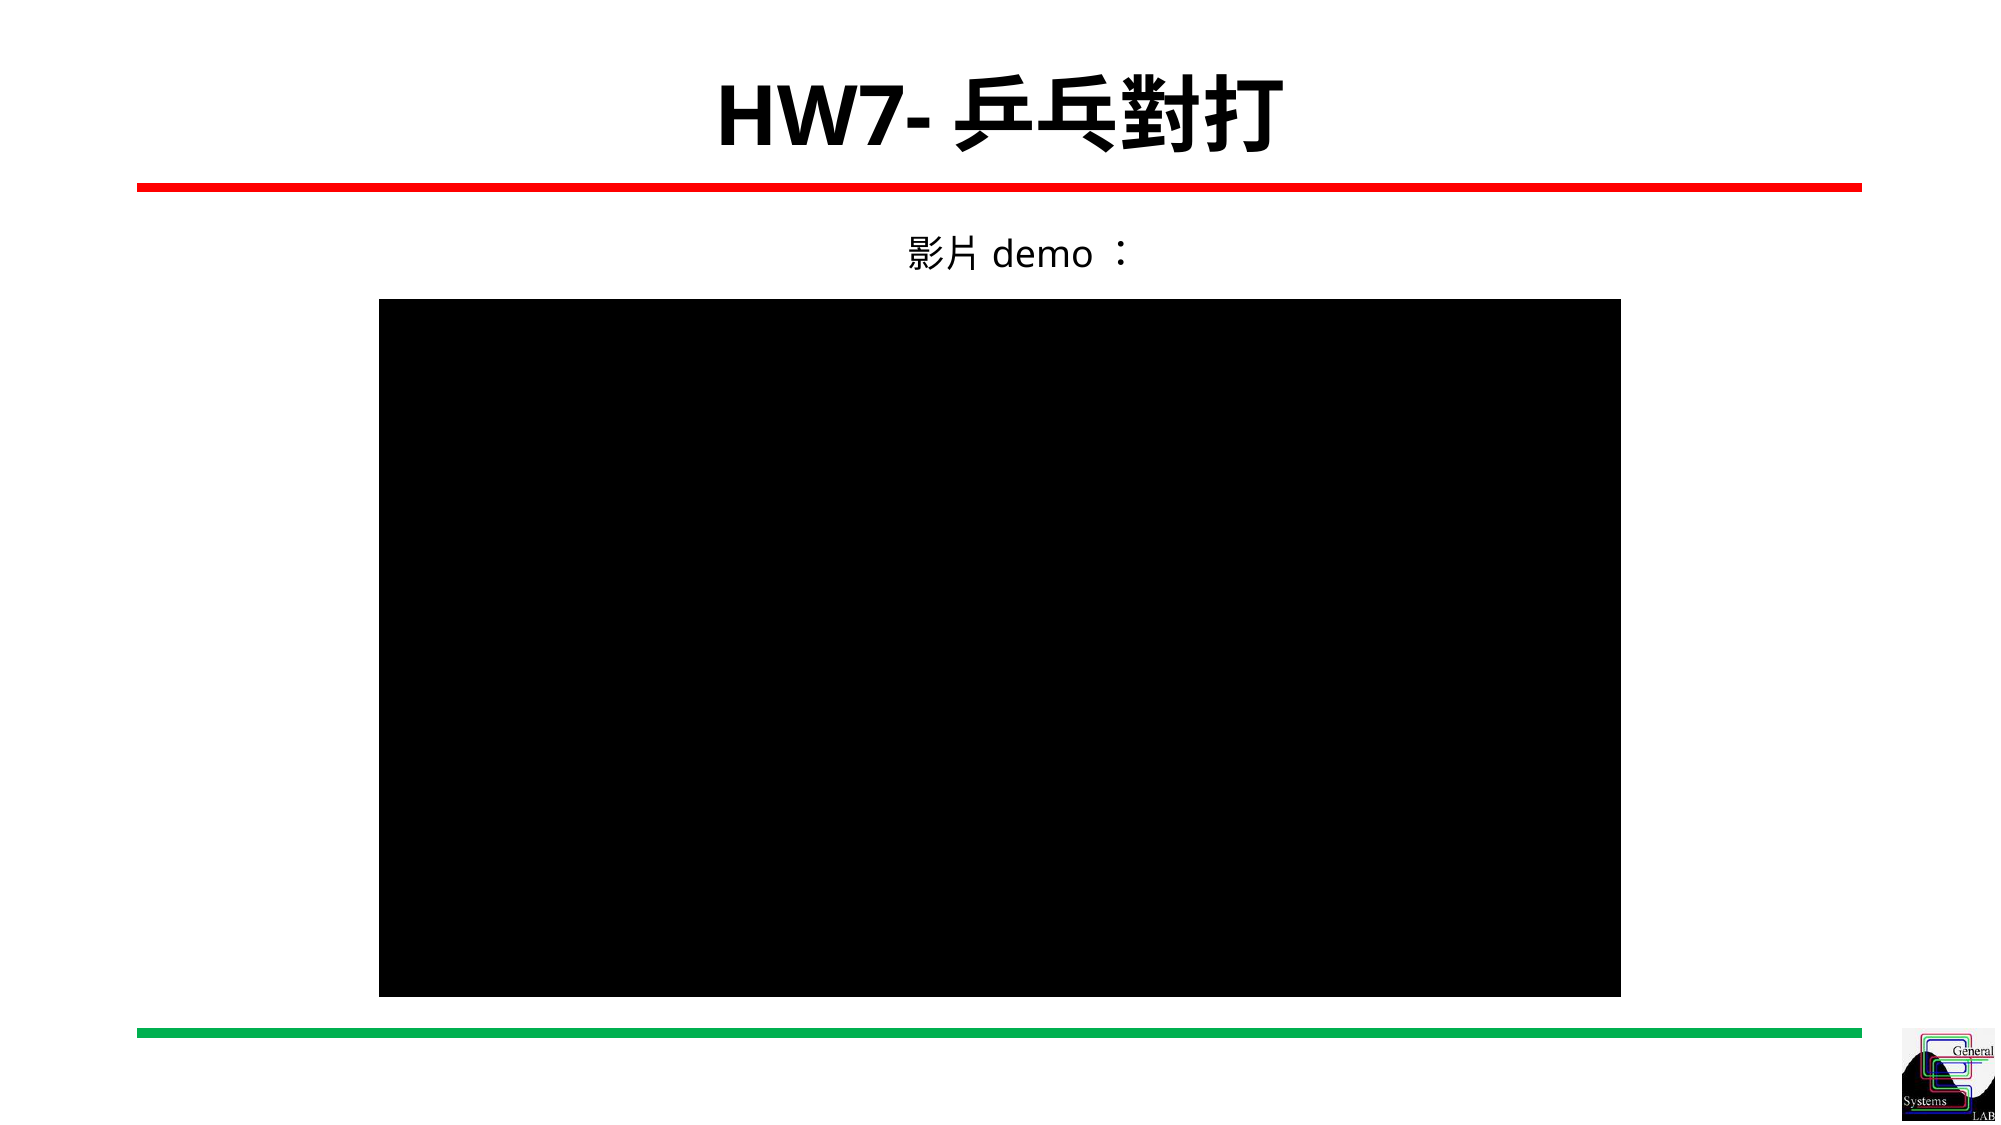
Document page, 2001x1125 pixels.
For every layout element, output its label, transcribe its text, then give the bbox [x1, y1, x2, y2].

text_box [378, 298, 1622, 998]
title HW7-乒乓對打 [137, 59, 1863, 178]
picture [1902, 1028, 1995, 1121]
text_box 影片demo： [893, 222, 1241, 283]
